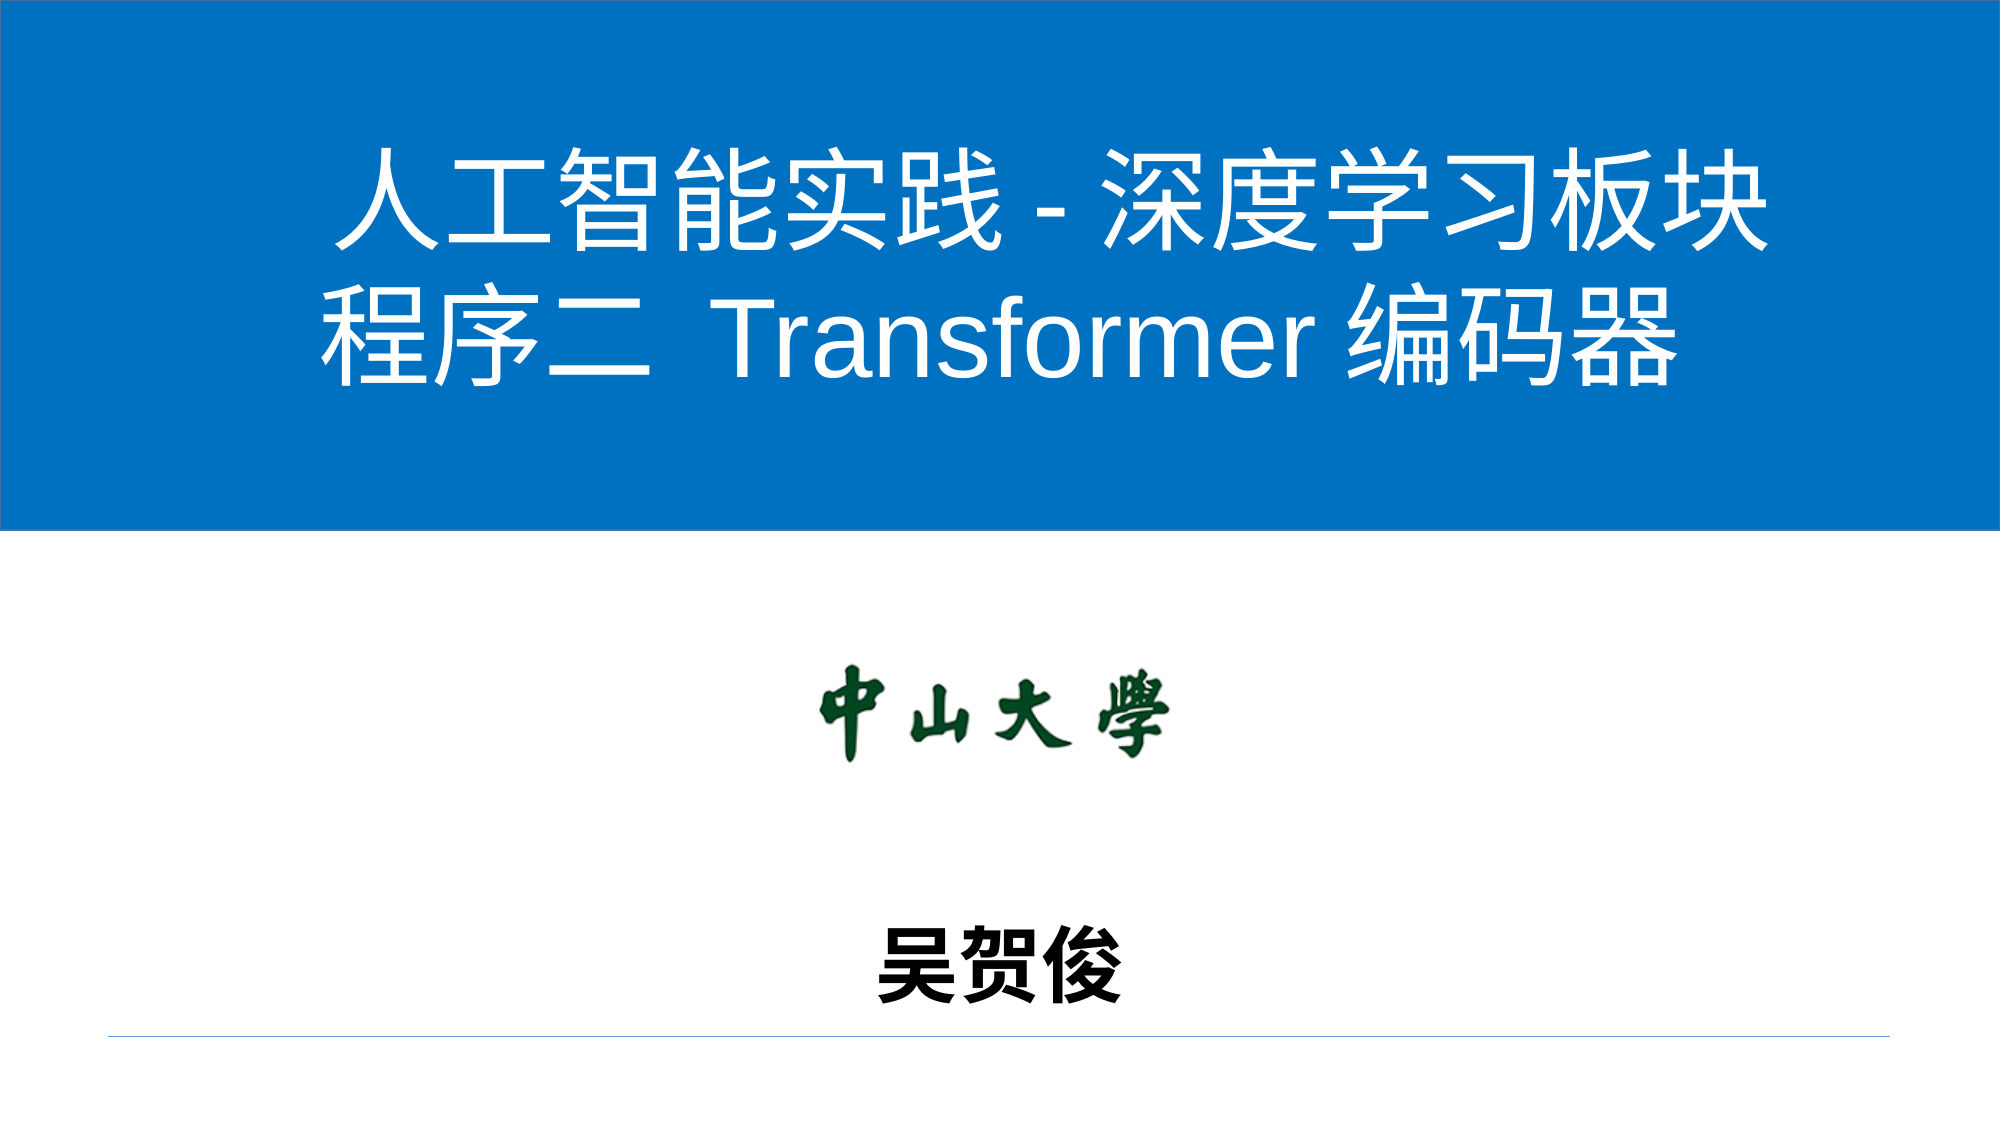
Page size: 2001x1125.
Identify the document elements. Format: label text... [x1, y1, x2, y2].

picture [810, 651, 1189, 772]
text_box 人工智能实践-深度学习板块 程序二 Transformer编码器 [0, 0, 2000, 531]
text_box 吴贺俊 [279, 796, 1721, 1043]
